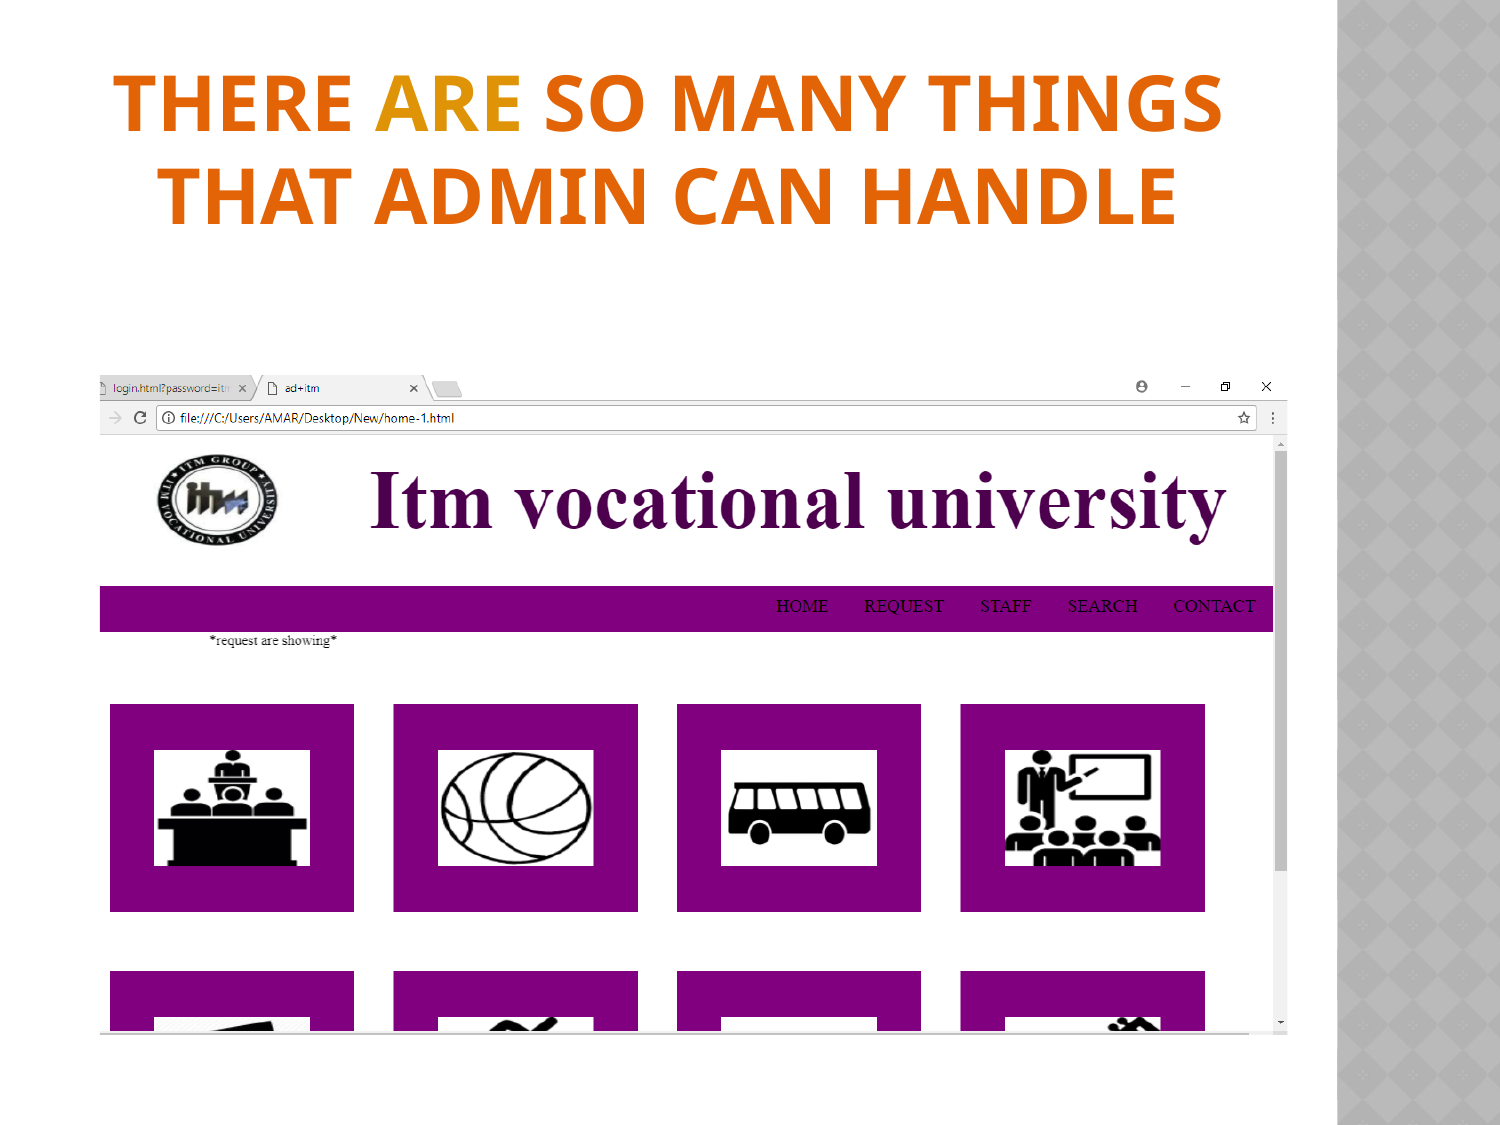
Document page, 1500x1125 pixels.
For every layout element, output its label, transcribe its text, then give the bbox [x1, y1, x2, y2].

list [99, 374, 1288, 1036]
title There are so many things that admin can handle [75, 52, 1263, 240]
